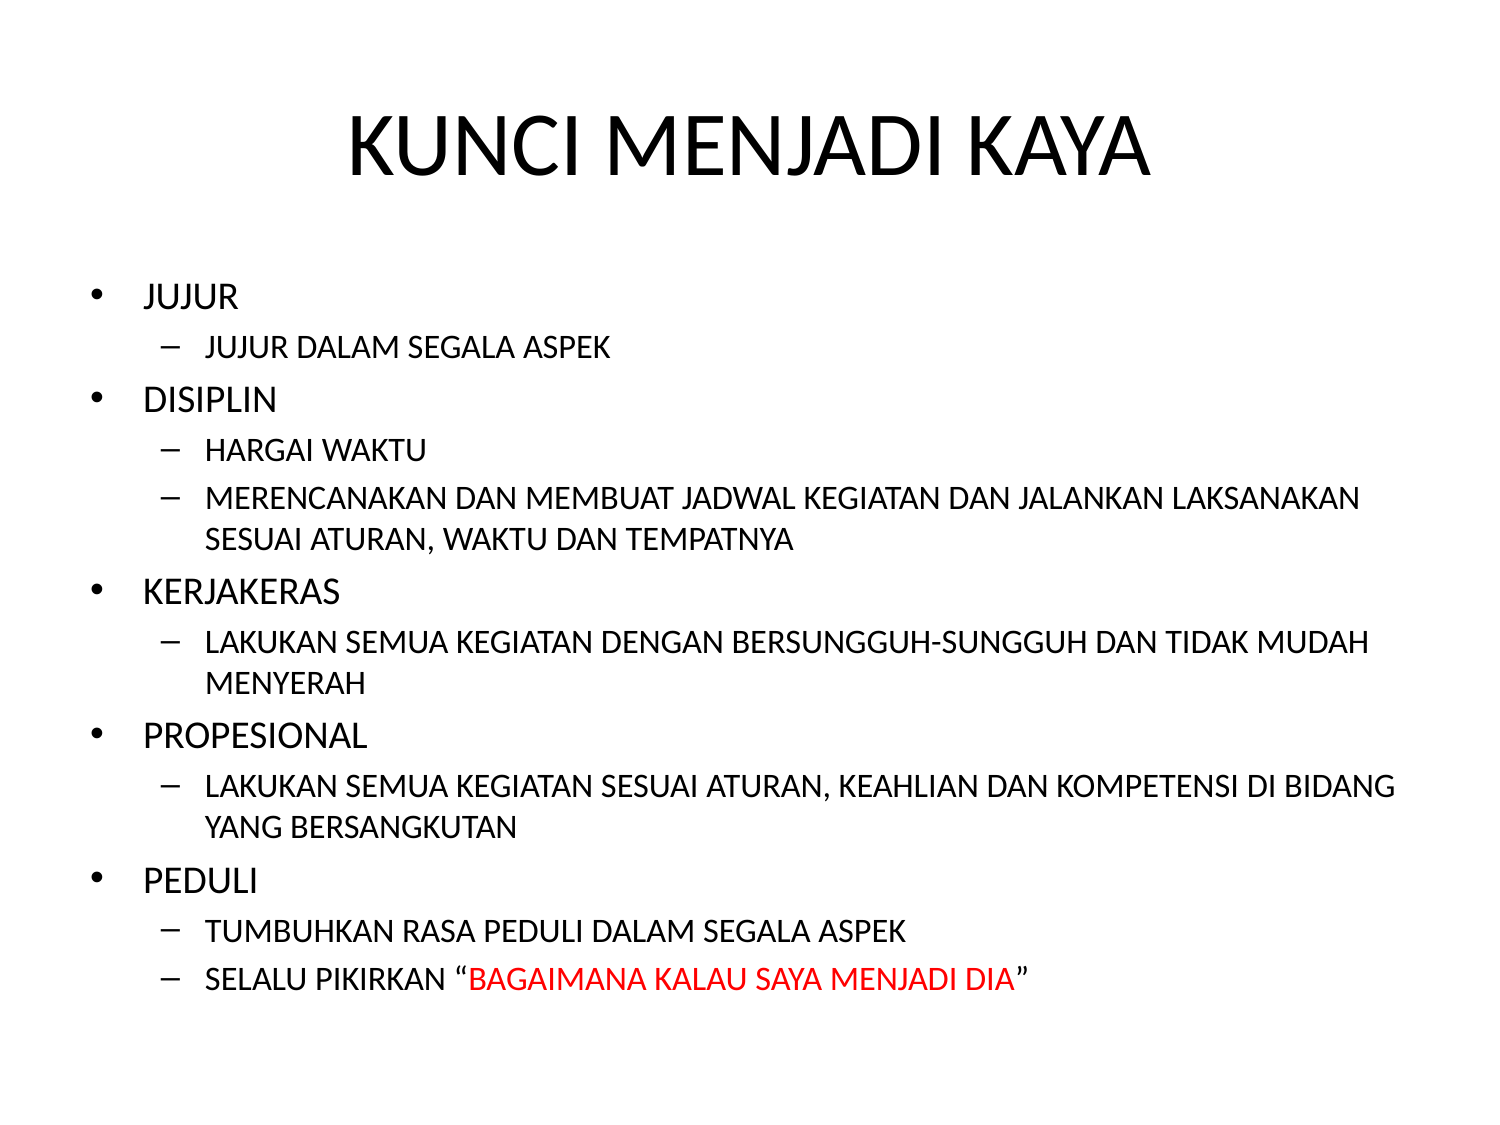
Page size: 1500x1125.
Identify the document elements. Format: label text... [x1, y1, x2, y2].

title KUNCI MENJADI KAYA [75, 45, 1425, 233]
list JUJUR JUJUR DALAM SEGALA ASPEK DISIPLIN HARGAI WAKTU MERENCANAKAN DAN MEMBUAT JADWAL KEGIATAN DAN JALANKAN LAKSANAKAN SESUAI ATURAN, WAKTU DAN TEMPATNYA KERJAKERAS LAKUKAN SEMUA KEGIATAN DENGAN BERSUNGGUH-SUNGGUH DAN TIDAK MUDAH MENYERAH PROPESIONAL LAKUKAN SEMUA KEGIATAN SESUAI ATURAN, KEAHLIAN DAN KOMPETENSI DI BIDANG YANG BERSANGKUTAN PEDULI TUMBUHKAN RASA PEDULI DALAM SEGALA ASPEK SELALU PIKIRKAN “BAGAIMANA KALAU SAYA MENJADI DIA” [75, 262, 1425, 1005]
